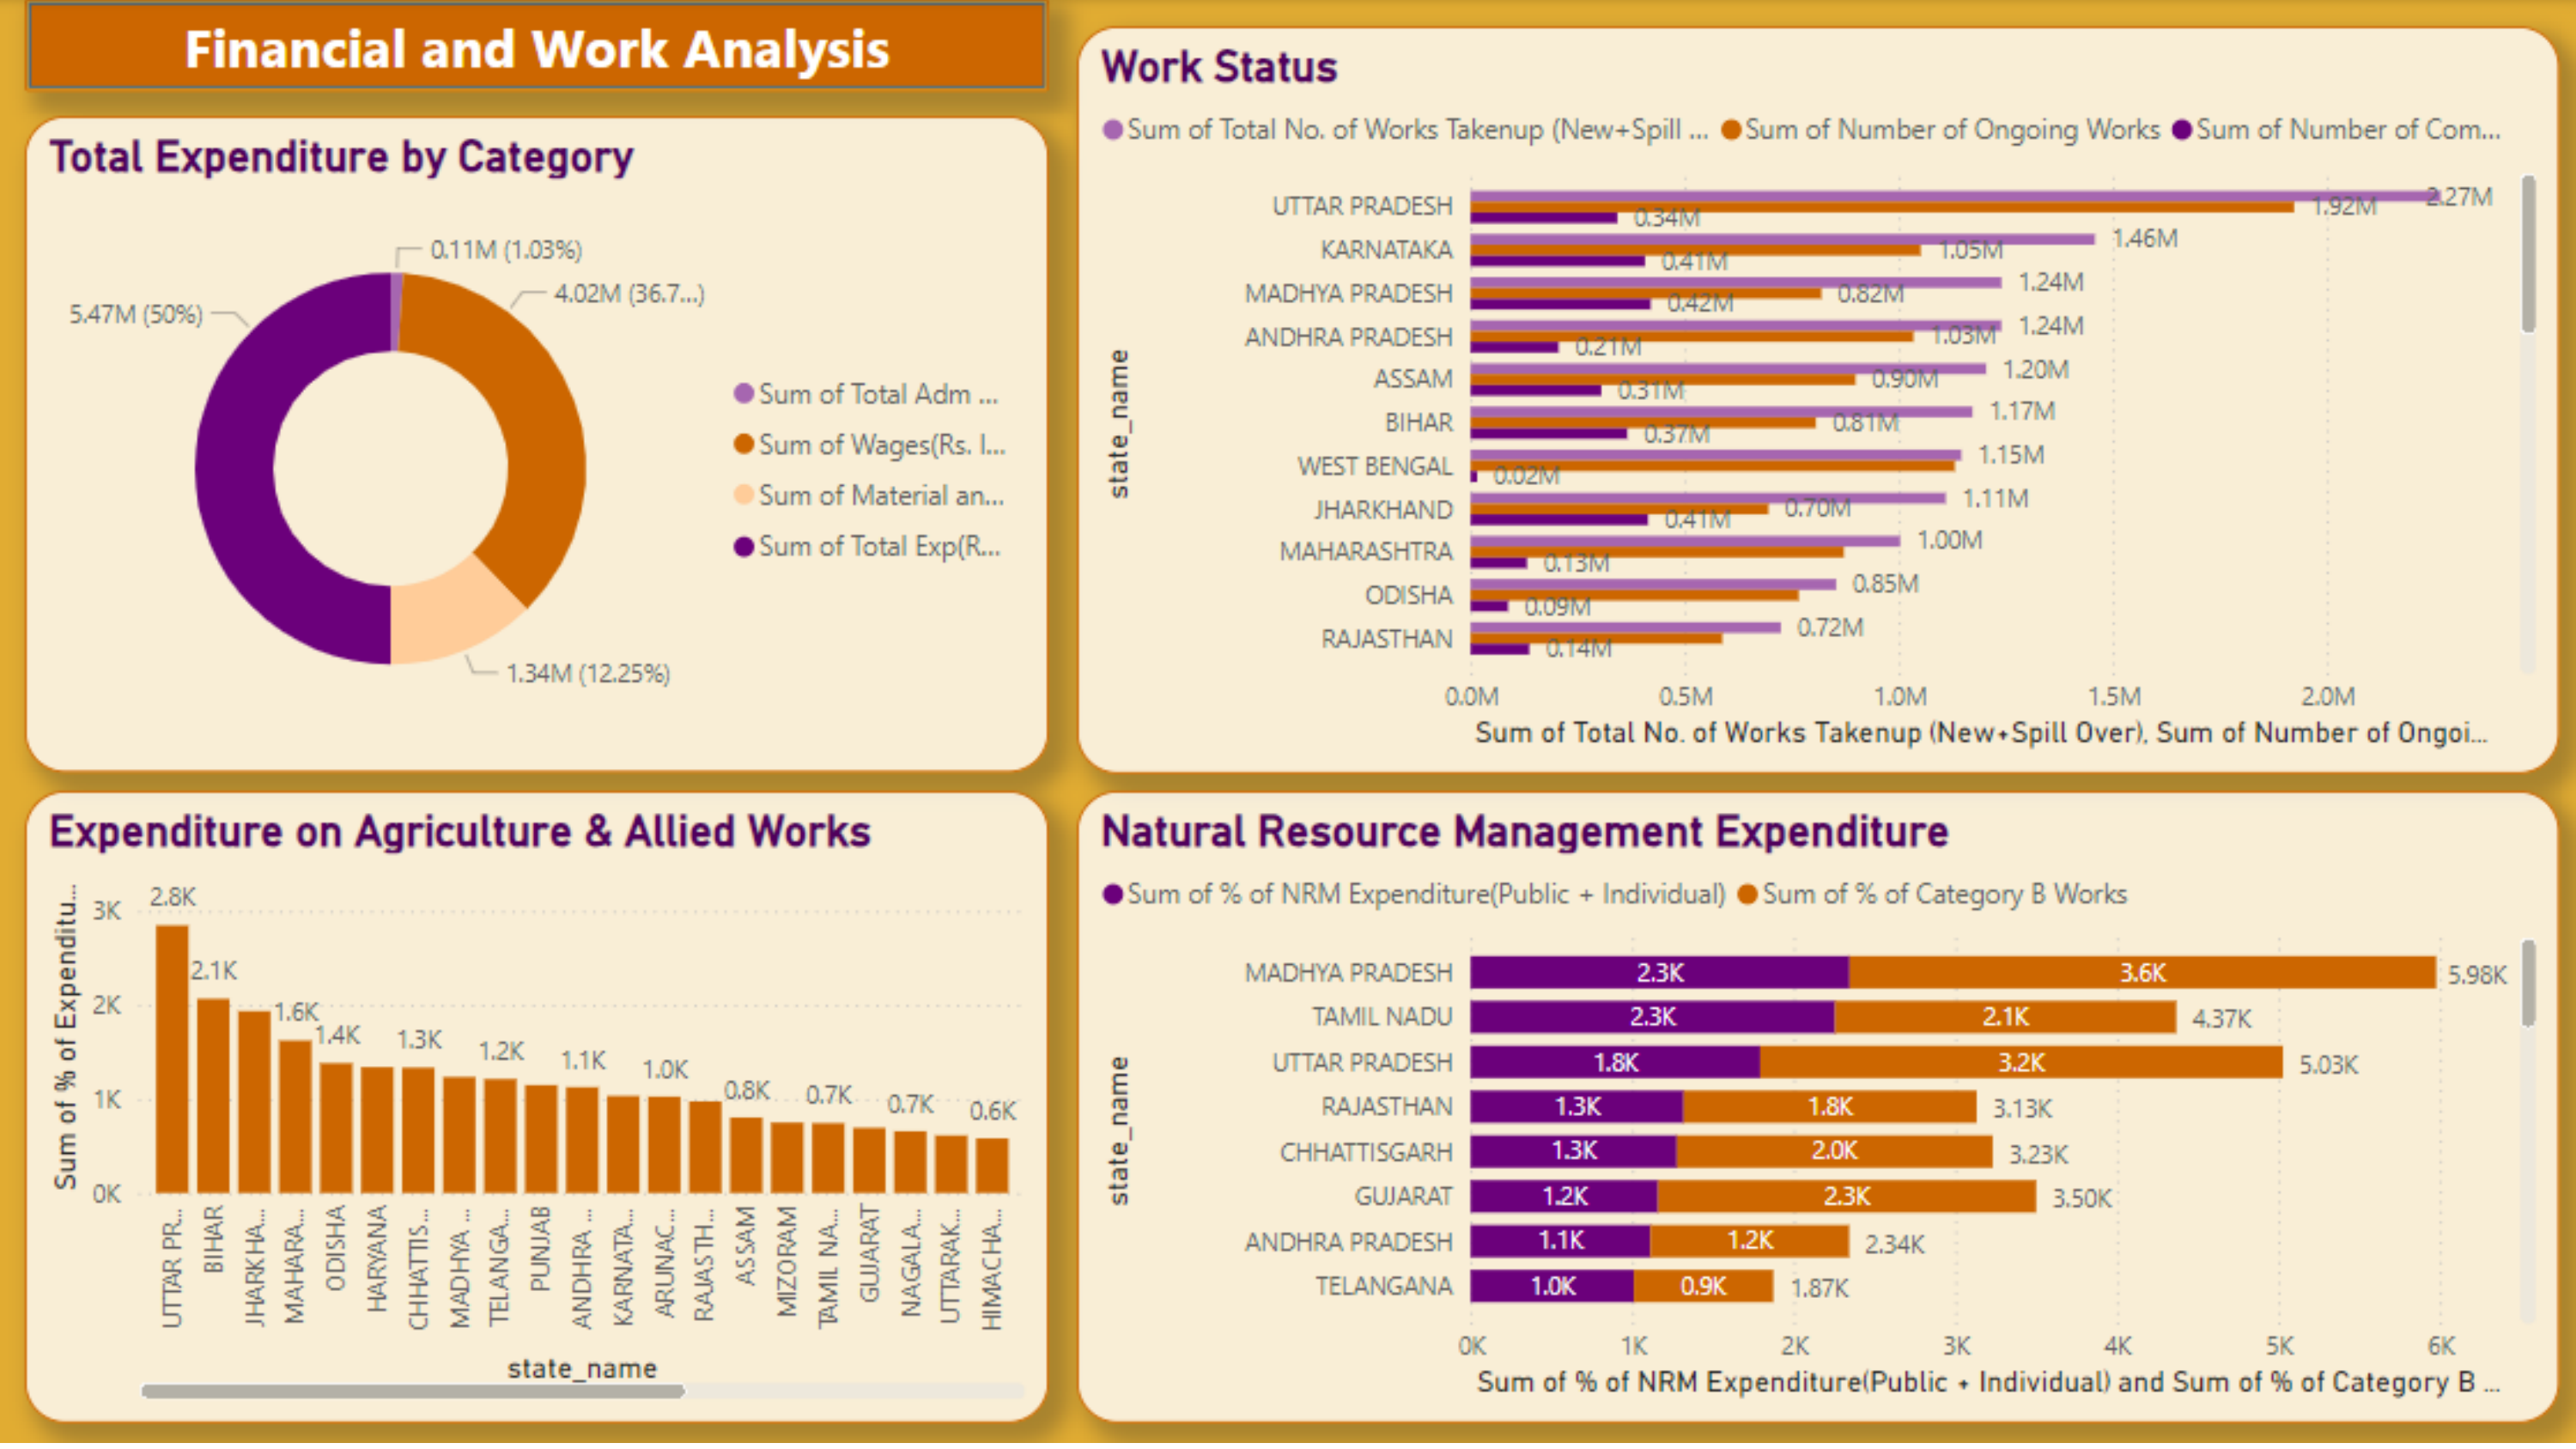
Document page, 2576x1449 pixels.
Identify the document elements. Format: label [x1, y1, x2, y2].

text_box [0, 0, 2576, 1443]
